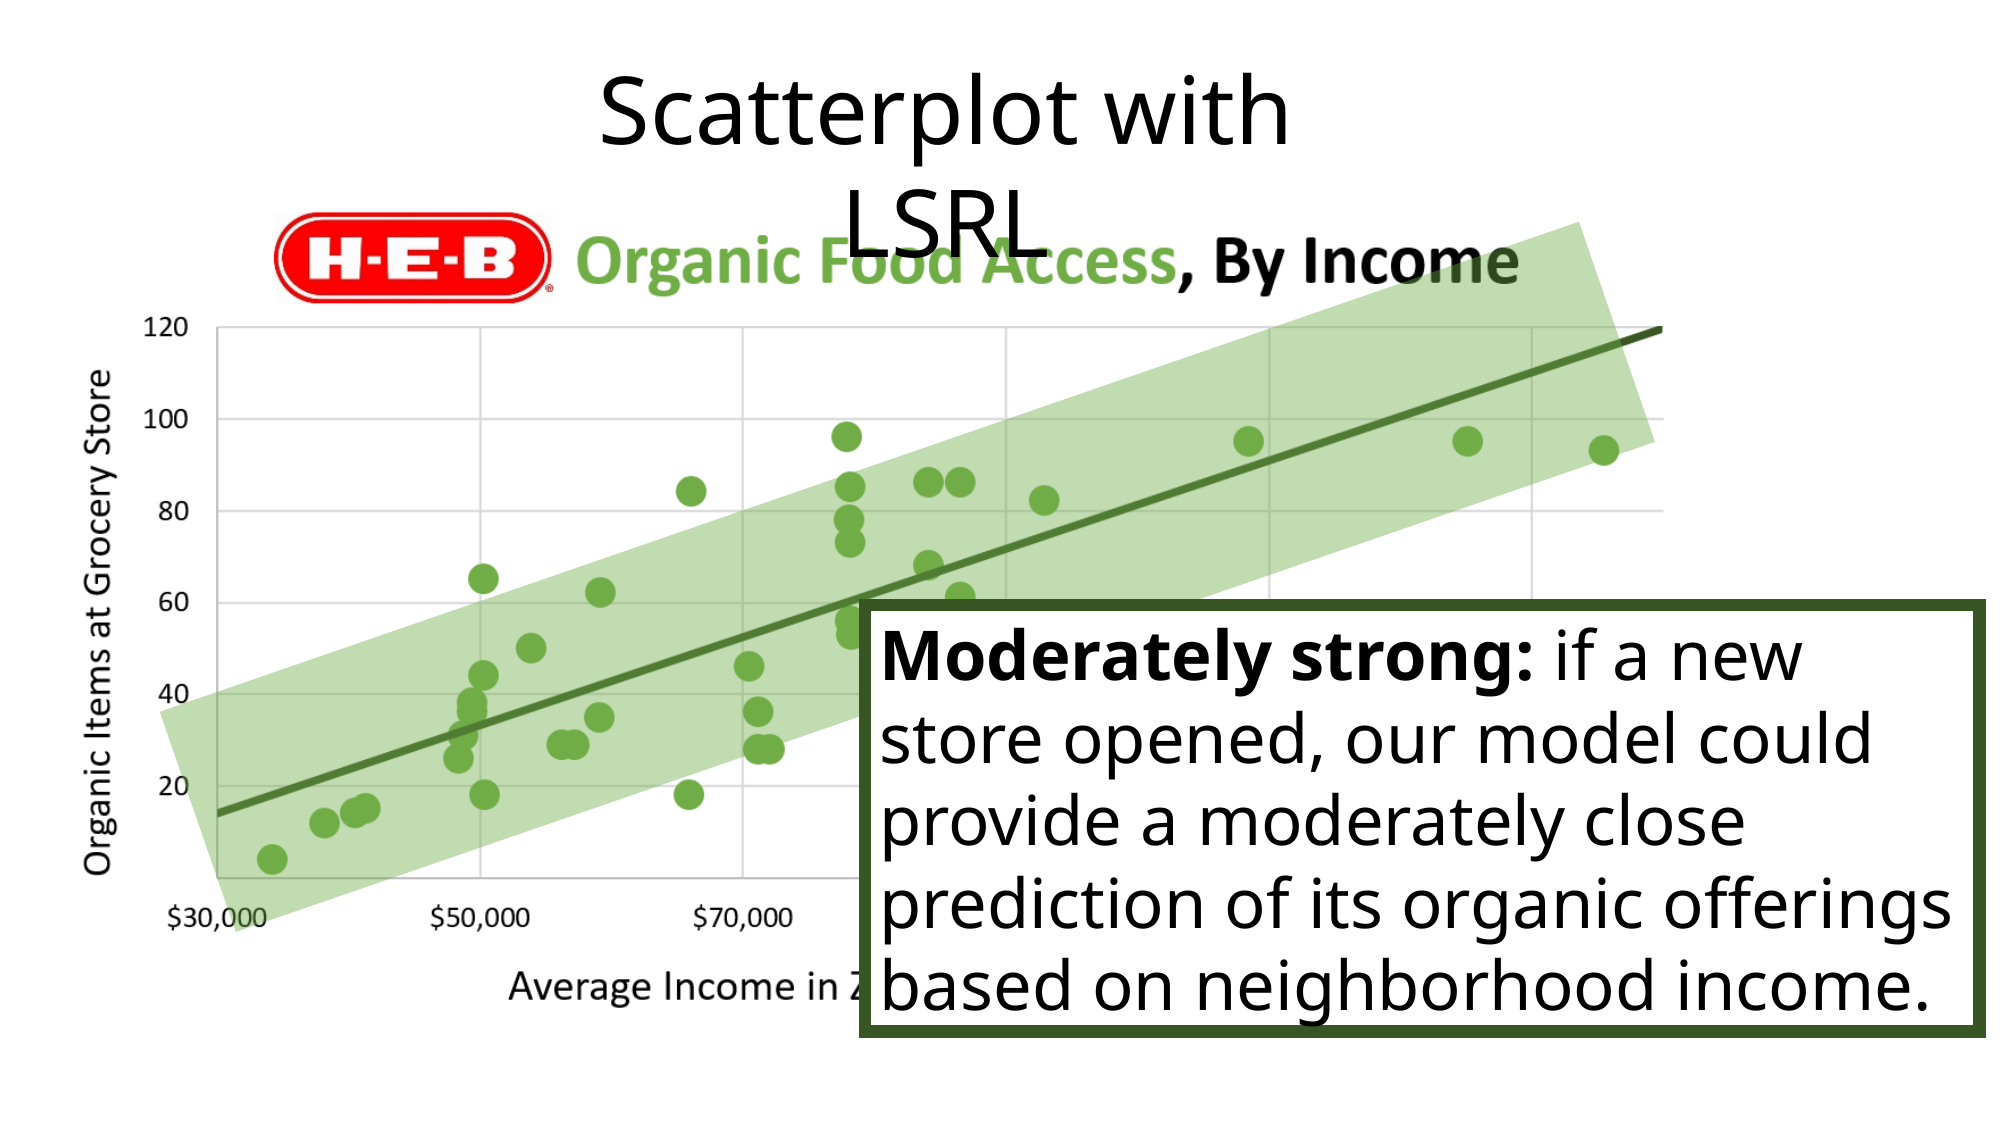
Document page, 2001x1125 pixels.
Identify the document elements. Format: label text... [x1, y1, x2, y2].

text_box Scatterplot with LSRL [491, 43, 1401, 192]
text_box Moderately strong: if a new store opened, our model could provide a moderately close prediction of its organic offerings based on neighborhood income. [864, 604, 1981, 1033]
picture [47, 192, 1684, 1018]
